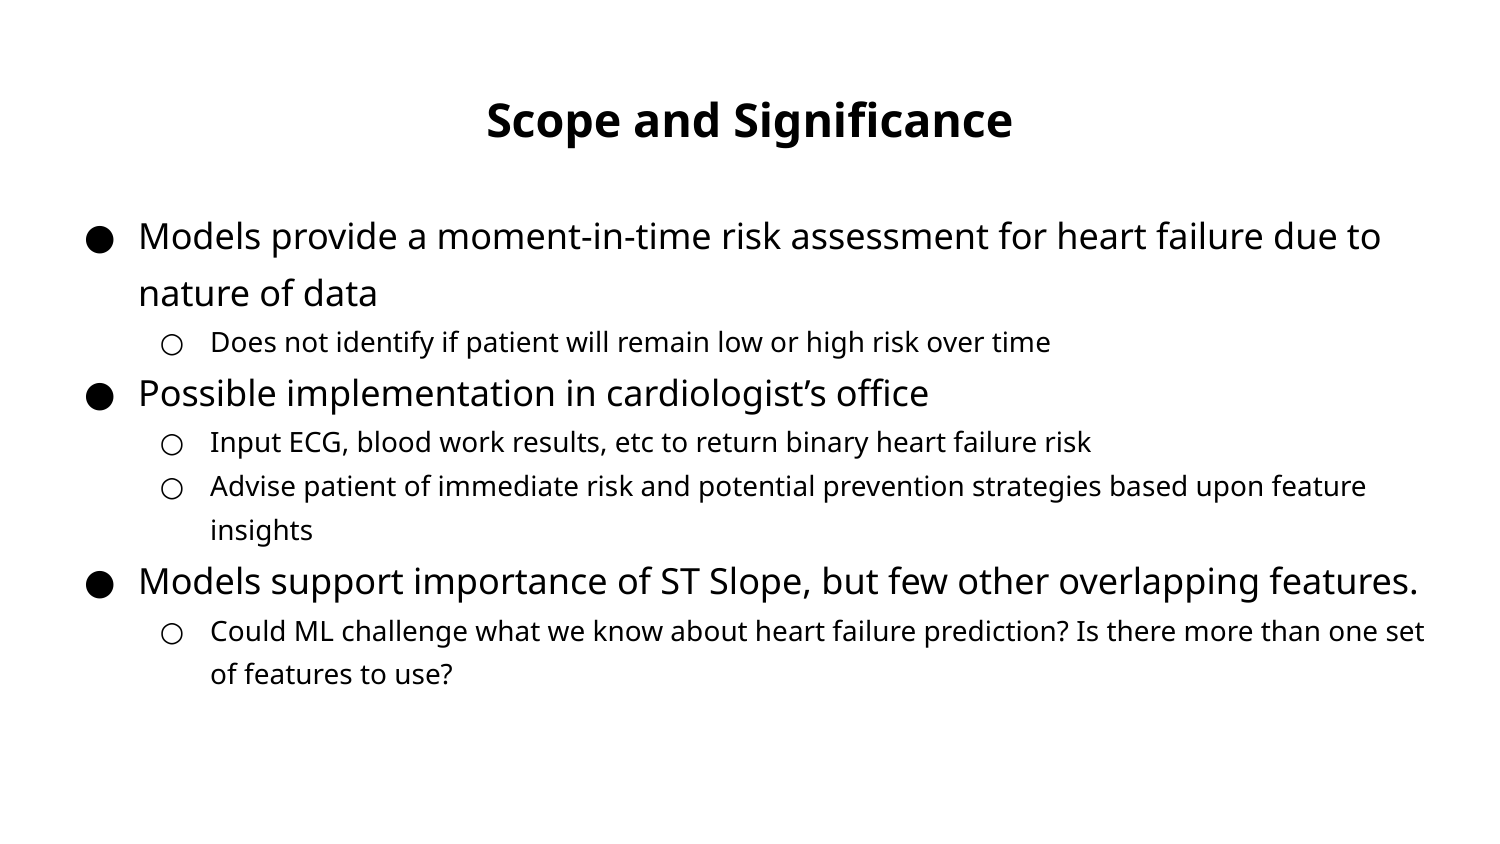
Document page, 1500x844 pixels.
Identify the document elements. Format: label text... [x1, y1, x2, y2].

title Scope and Significance [51, 72, 1449, 167]
list Models provide a moment-in-time risk assessment for heart failure due to nature of data Does not identify if patient will remain low or high risk over time Possible implementation in cardiologist’s office Input ECG, blood work results, etc to return binary heart failure risk Advise patient of immediate risk and potential prevention strategies based upon feature insights Models support importance of ST Slope, but few other overlapping features. Could ML challenge what we know about heart failure prediction? Is there more than one set of features to use? [51, 189, 1449, 750]
